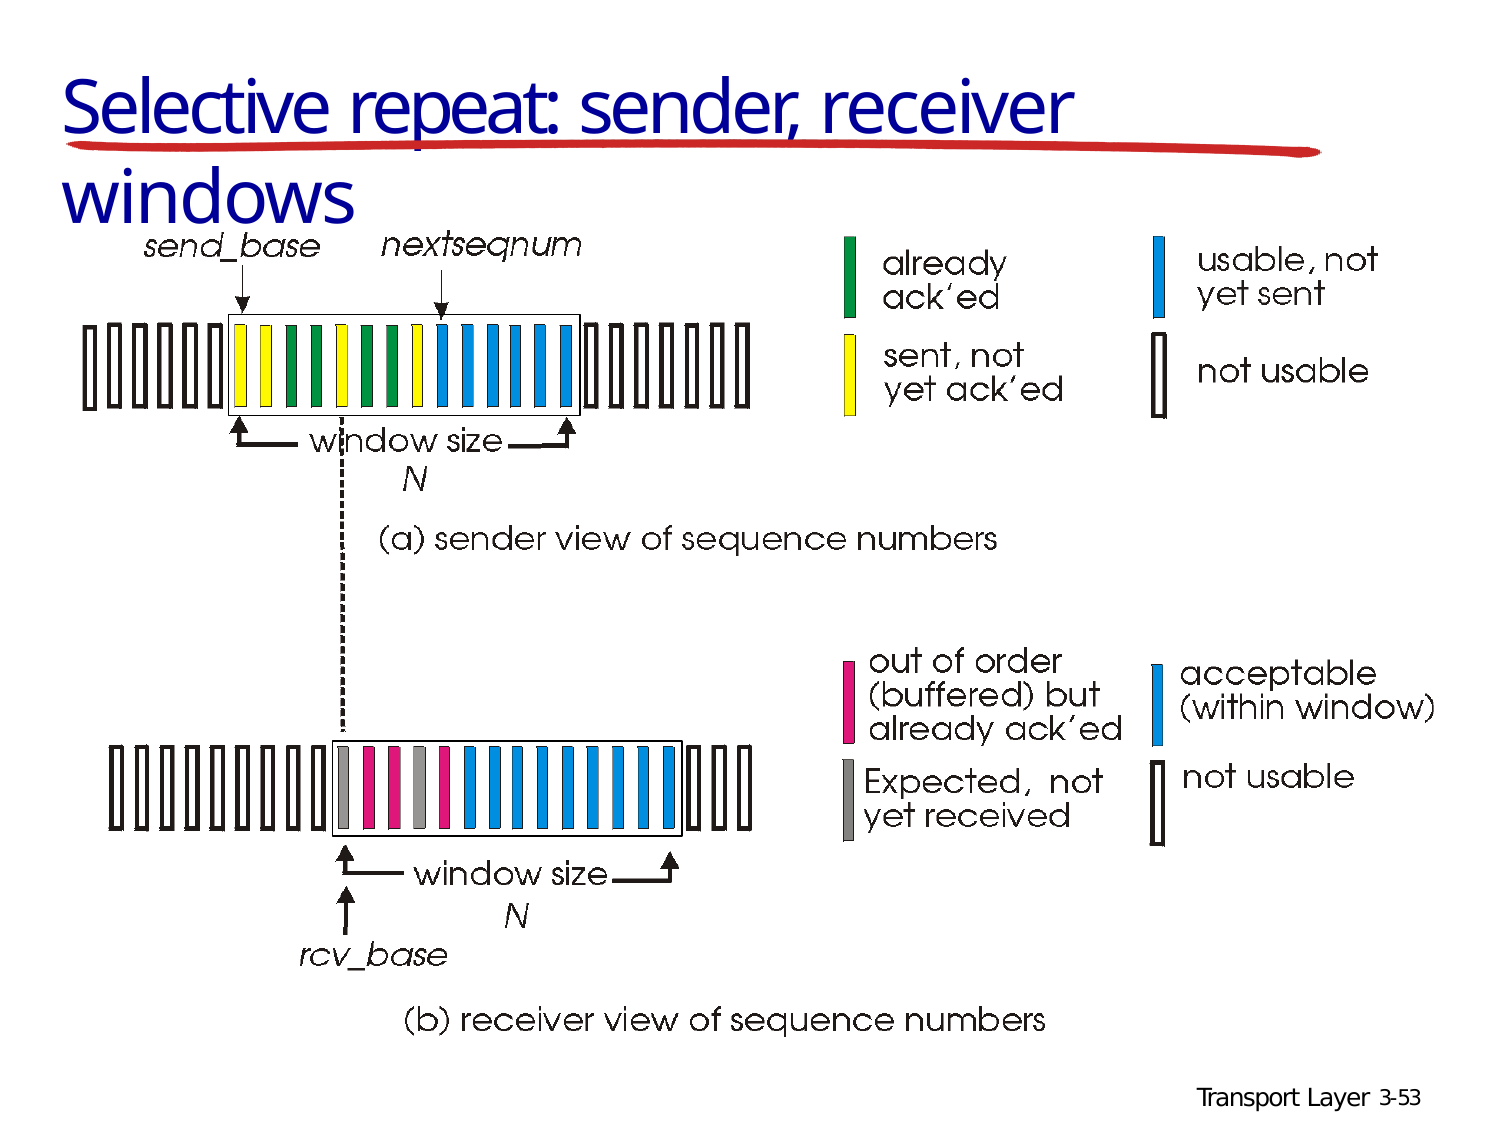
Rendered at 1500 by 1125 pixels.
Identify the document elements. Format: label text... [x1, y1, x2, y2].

slide_number Transport Layer 3-53 [1194, 1063, 1437, 1125]
title Selective repeat: sender, receiver windows [59, 56, 1367, 247]
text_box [82, 230, 1434, 1038]
text_box [61, 134, 1336, 163]
